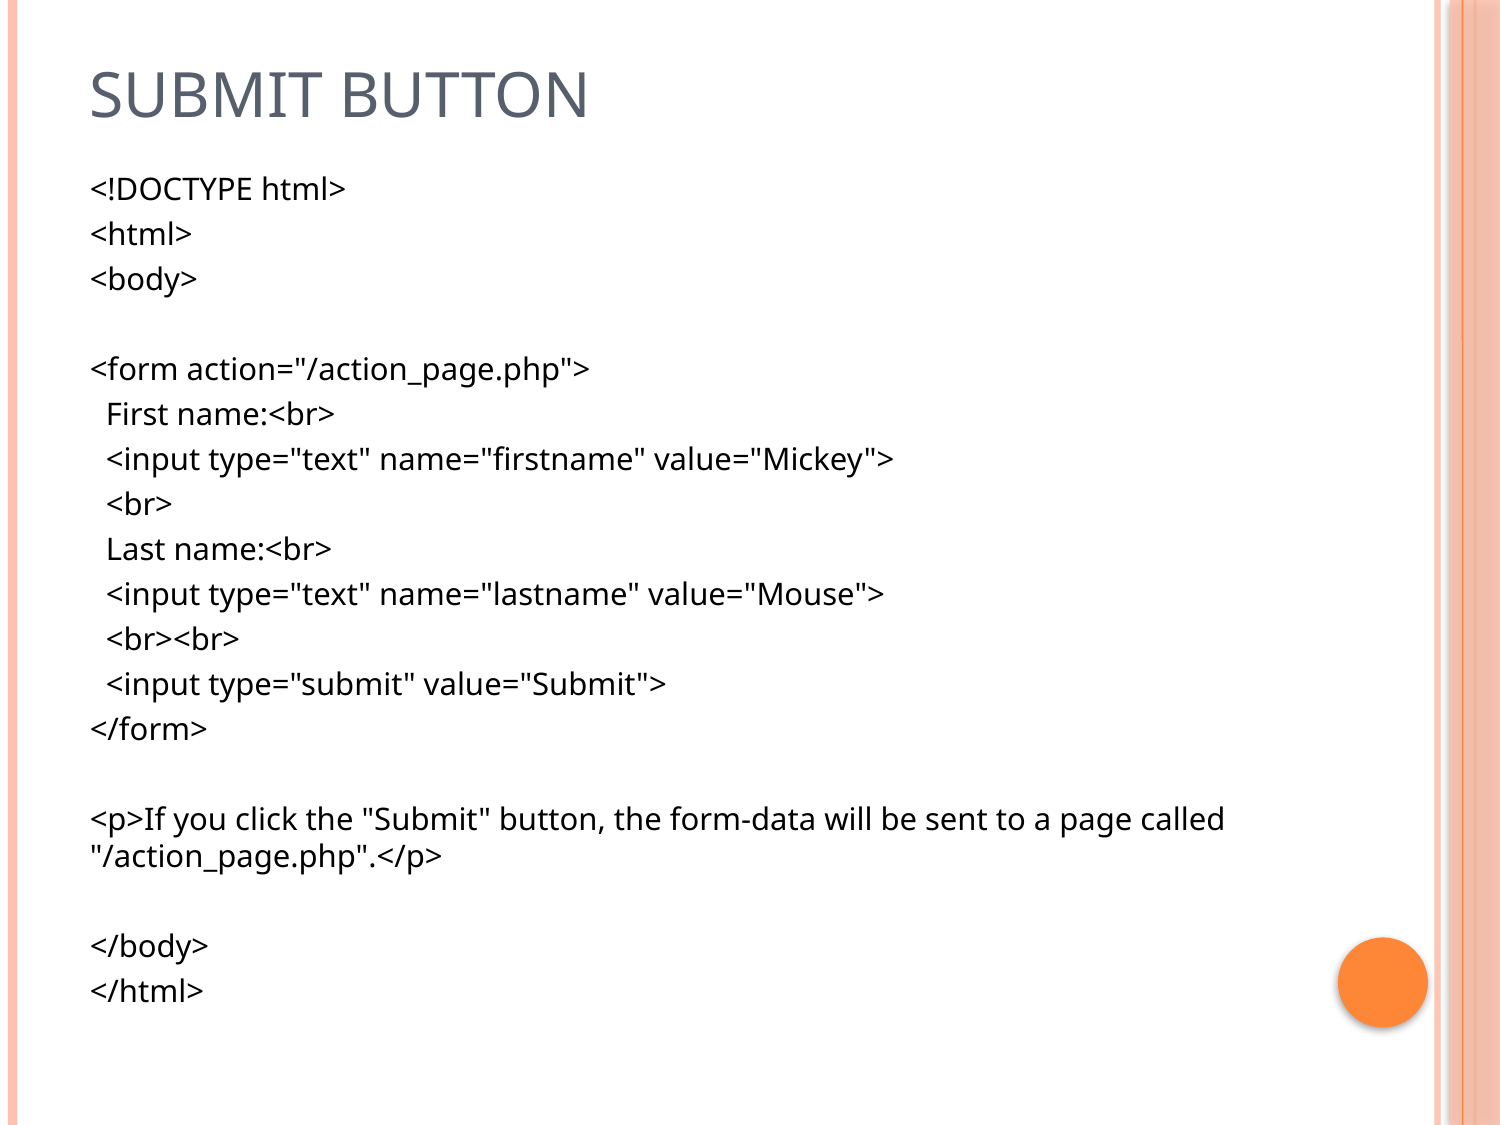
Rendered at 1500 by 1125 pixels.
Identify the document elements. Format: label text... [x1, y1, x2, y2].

title Submit button [75, 45, 1413, 138]
list <!DOCTYPE html> <html> <body> <form action="/action_page.php"> First name:<br> <input type="text" name="firstname" value="Mickey"> <br> Last name:<br> <input type="text" name="lastname" value="Mouse"> <br><br> <input type="submit" value="Submit"> </form> <p>If you click the "Submit" button, the form-data will be sent to a page called "/action_page.php".</p> </body> </html> [75, 162, 1425, 1025]
